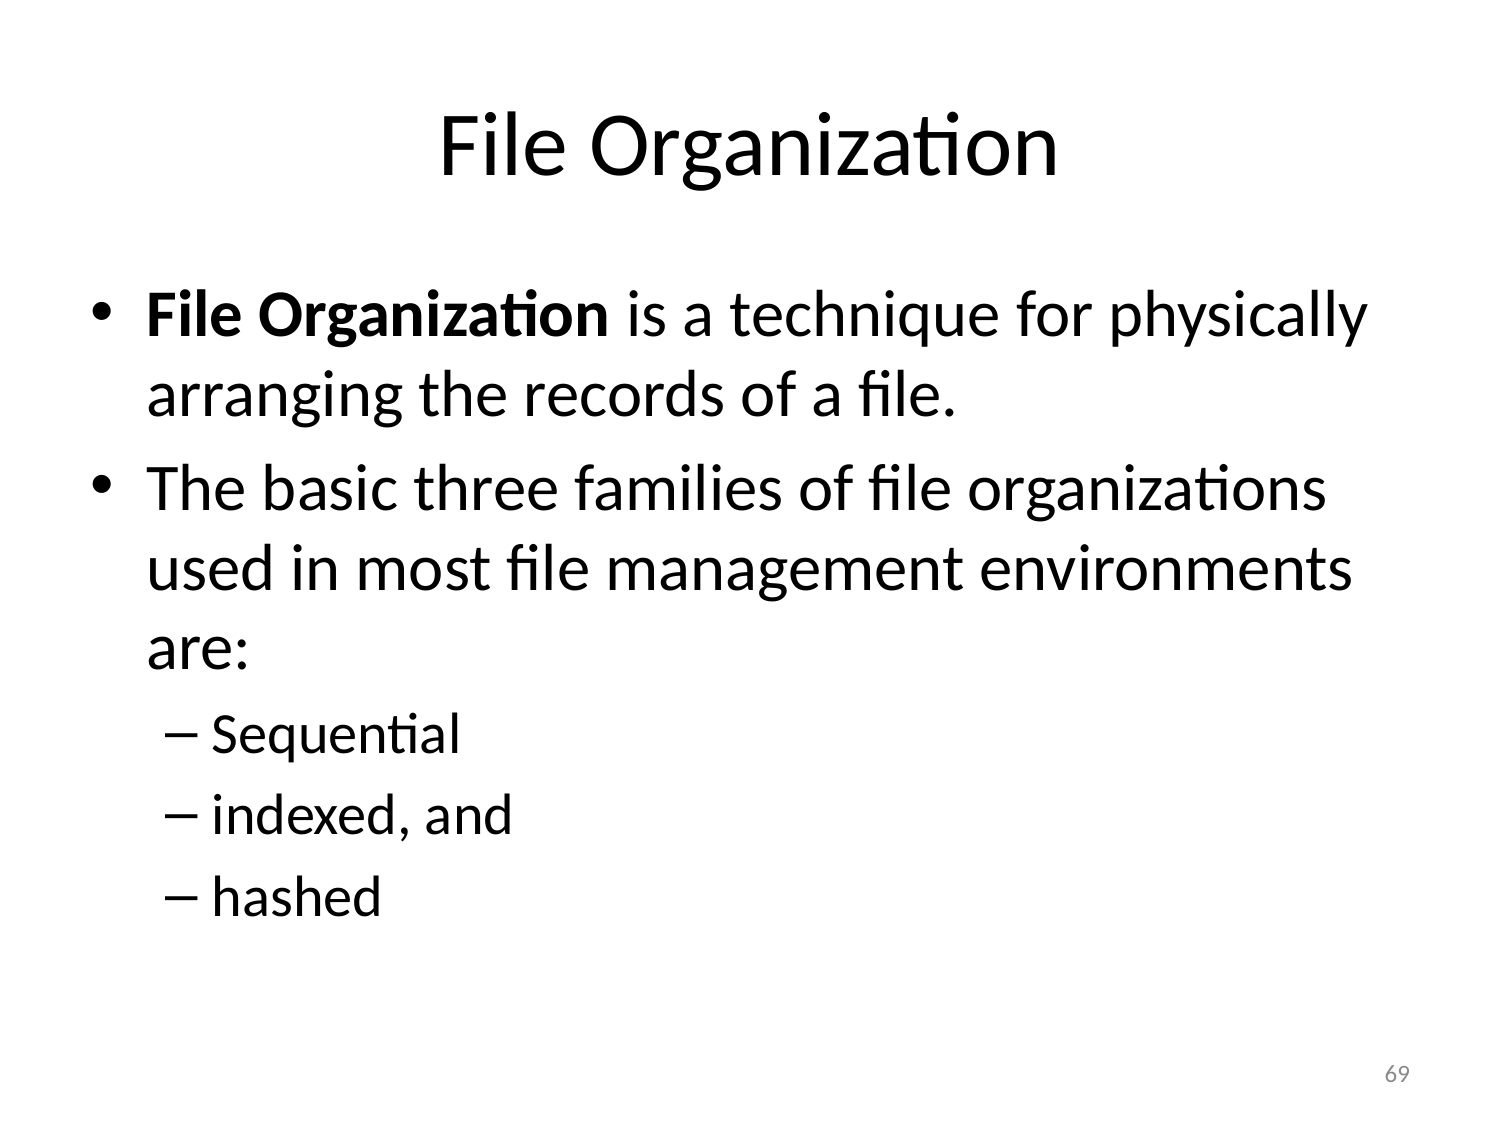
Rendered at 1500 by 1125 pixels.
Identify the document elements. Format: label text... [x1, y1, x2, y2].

list File Organization is a technique for physically arranging the records of a file. The basic three families of file organizations used in most file management environments are: Sequential indexed, and hashed [75, 262, 1425, 1005]
slide_number 69 [1074, 1042, 1425, 1103]
title File Organization [75, 45, 1425, 233]
